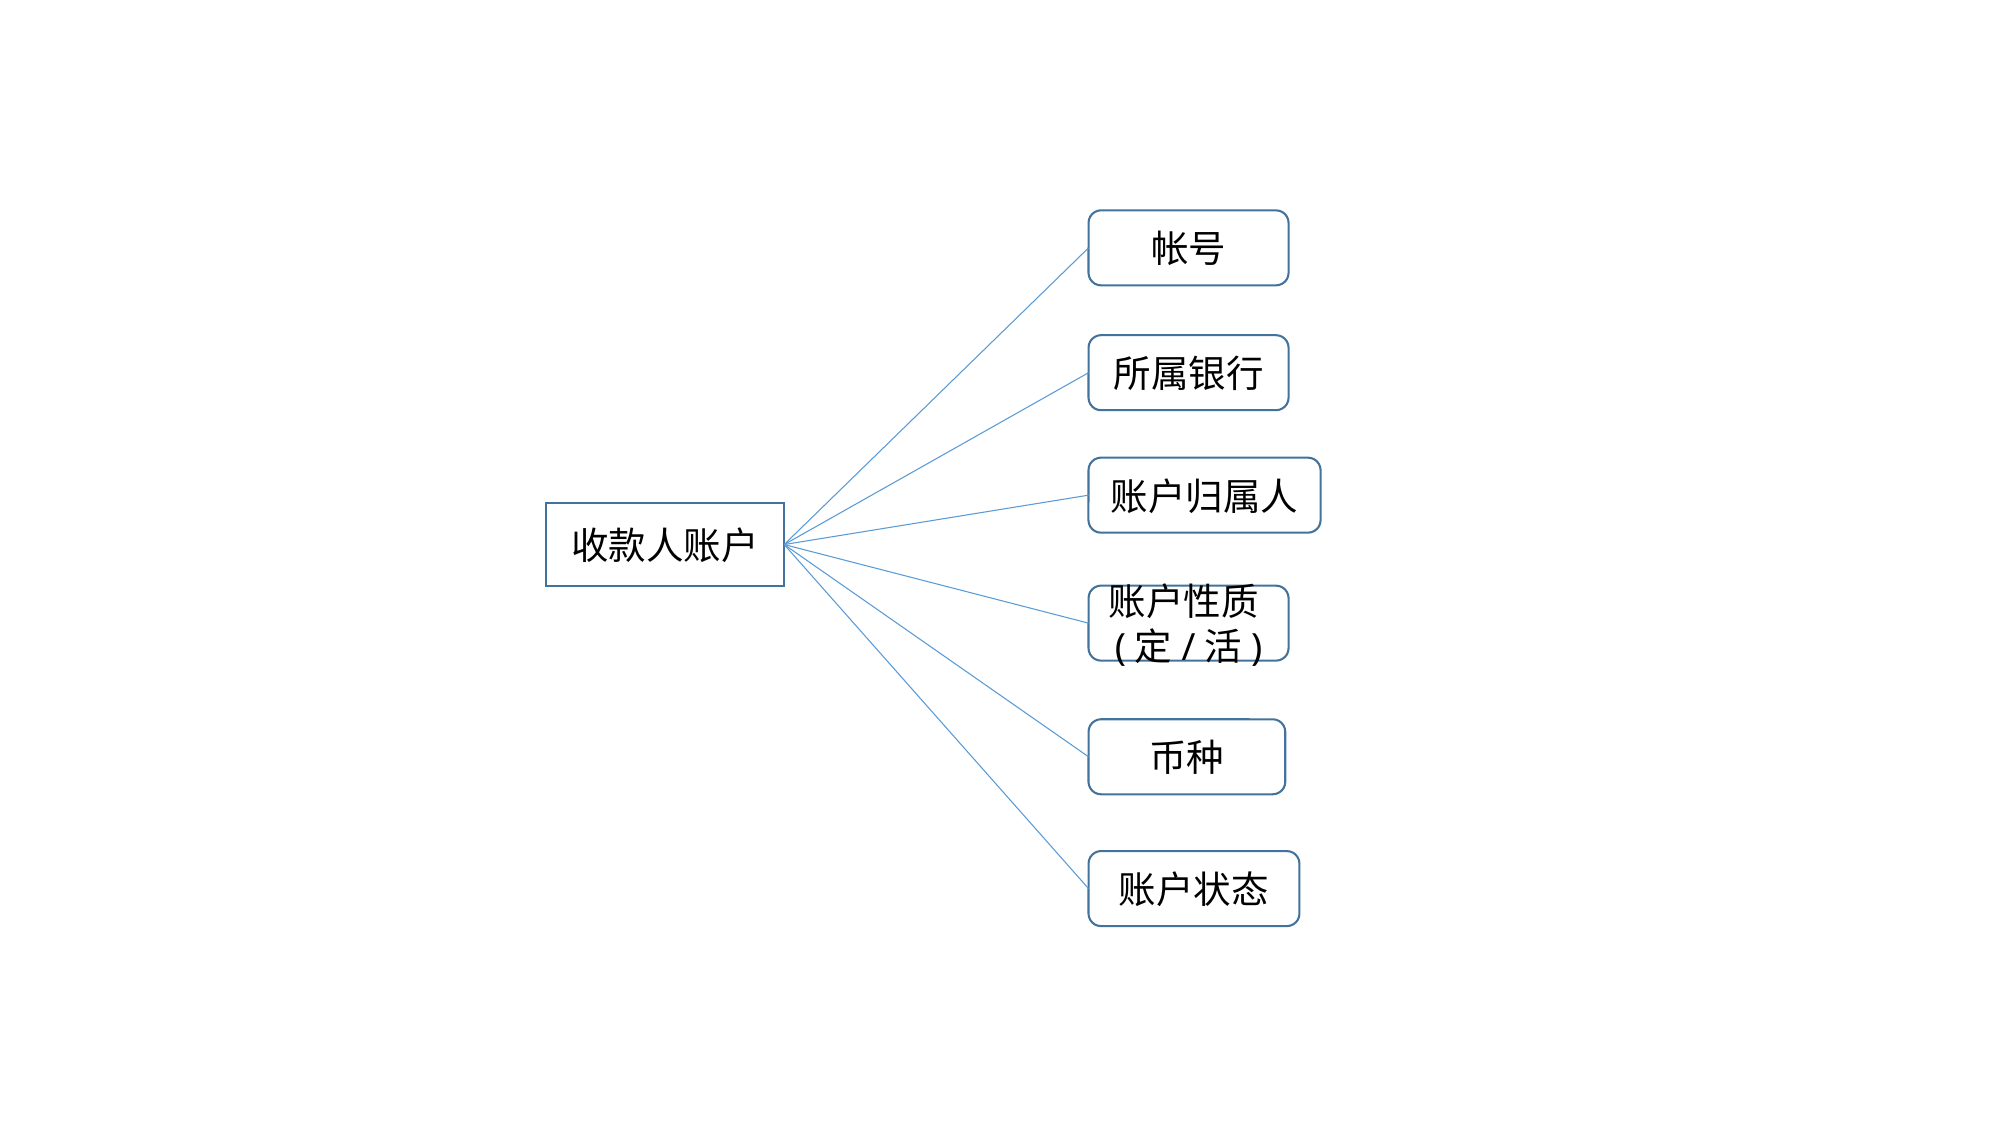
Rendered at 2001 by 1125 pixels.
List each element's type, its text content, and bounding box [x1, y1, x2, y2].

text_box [784, 545, 1089, 757]
text_box 帐号 [1087, 209, 1290, 287]
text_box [784, 372, 1089, 495]
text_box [784, 247, 1089, 372]
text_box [784, 495, 1089, 545]
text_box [784, 757, 1089, 889]
text_box 账户归属人 [1089, 456, 1322, 534]
text_box 所属银行 [1089, 334, 1290, 412]
text_box 账户性质(定/活) [1089, 584, 1290, 662]
text_box 收款人账户 [545, 502, 784, 587]
text_box 币种 [1089, 718, 1287, 796]
text_box 账户状态 [1087, 850, 1301, 928]
